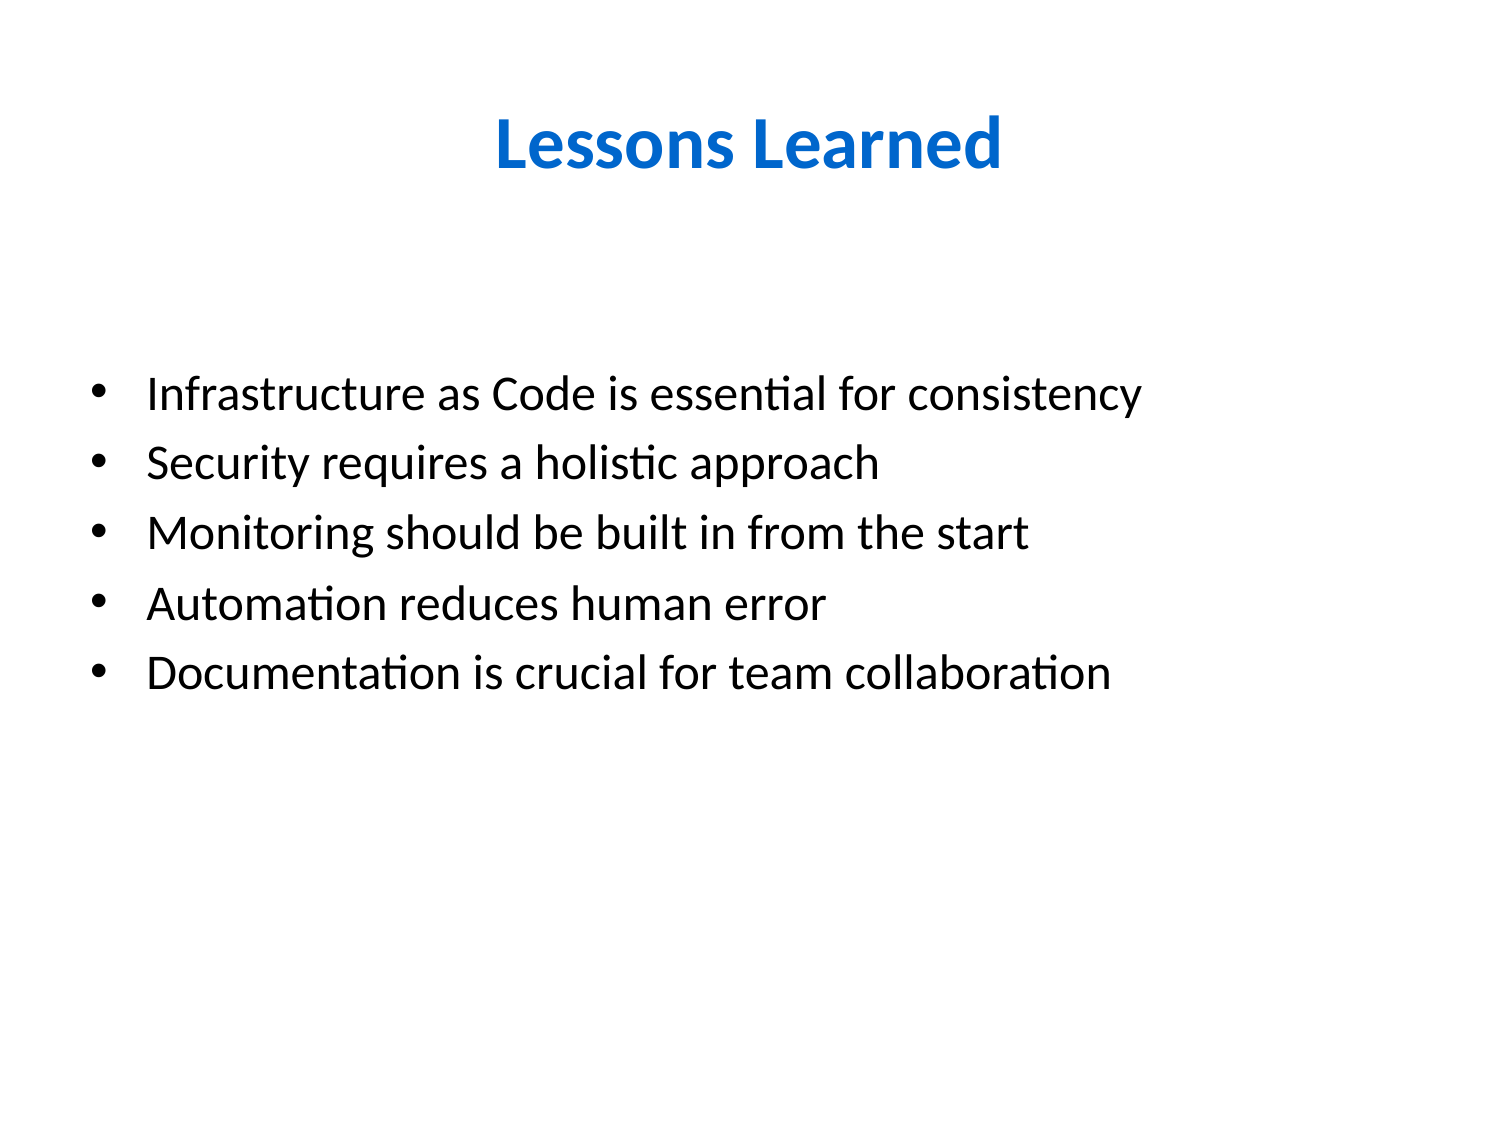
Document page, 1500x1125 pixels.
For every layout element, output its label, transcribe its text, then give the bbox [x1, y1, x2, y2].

title Lessons Learned [75, 45, 1425, 233]
list Infrastructure as Code is essential for consistency Security requires a holistic approach Monitoring should be built in from the start Automation reduces human error Documentation is crucial for team collaboration [75, 262, 1425, 1005]
